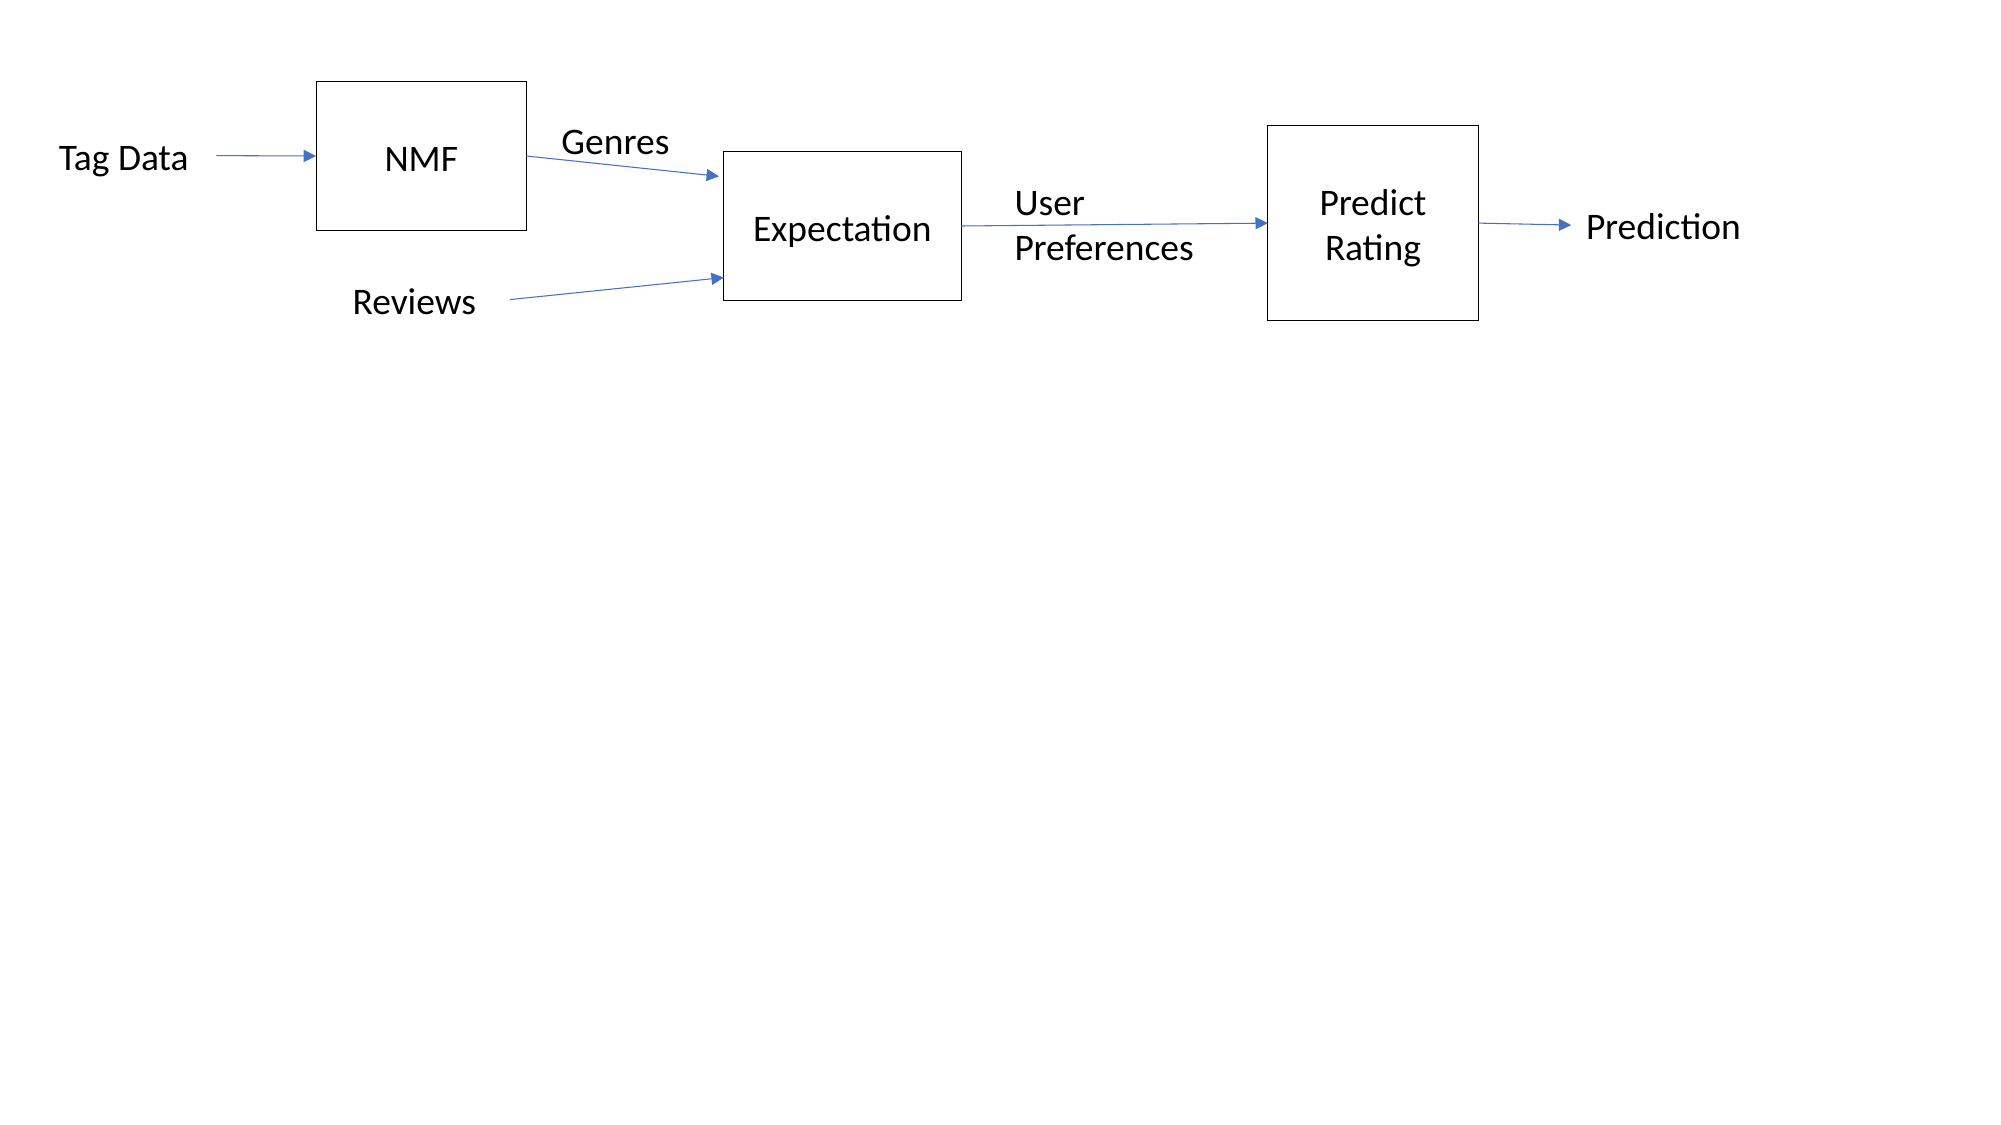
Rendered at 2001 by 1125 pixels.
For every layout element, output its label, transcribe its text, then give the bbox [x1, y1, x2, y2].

text_box Reviews [337, 269, 511, 330]
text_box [526, 155, 719, 177]
text_box User Preferences [999, 227, 1223, 276]
text_box User Preferences [999, 170, 1223, 224]
text_box Prediction [1571, 195, 1785, 255]
text_box Tag Data [44, 125, 217, 186]
text_box Expectation [723, 151, 962, 301]
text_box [509, 277, 724, 301]
text_box Genres [546, 109, 719, 155]
text_box NMF [316, 81, 527, 231]
text_box Predict Rating [1267, 125, 1479, 321]
